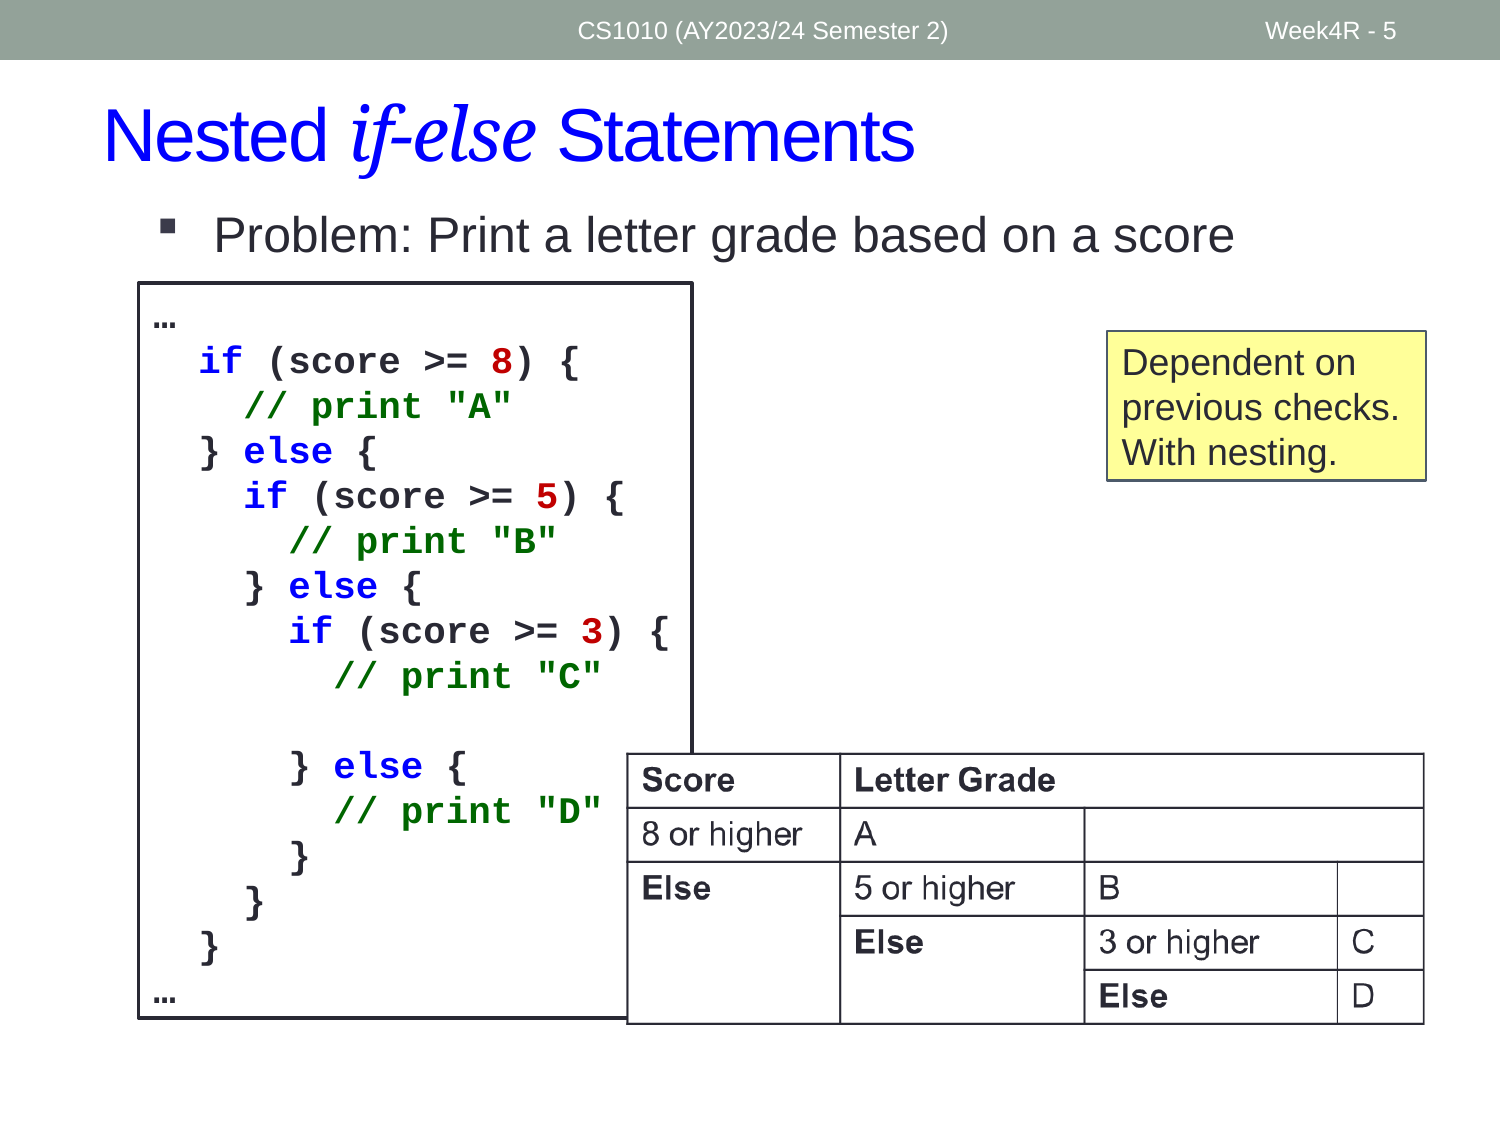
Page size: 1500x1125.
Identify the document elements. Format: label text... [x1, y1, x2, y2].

list Problem: Print a letter grade based on a score [96, 194, 1447, 750]
title Nested if-else Statements [87, 62, 1463, 200]
footer CS1010 (AY2023/24 Semester 2) [562, 3, 1238, 57]
text_box Dependent on previous checks. With nesting. [1105, 329, 1428, 483]
picture [626, 749, 1425, 1039]
text_box … if (score >= 8) { // print "A" } else { if (score >= 5) { // print "B" } else { if (score >= 3) { // print "C" } else { // print "D" } } } … [136, 281, 694, 1020]
slide_number Week4R - 5 [1250, 3, 1425, 57]
